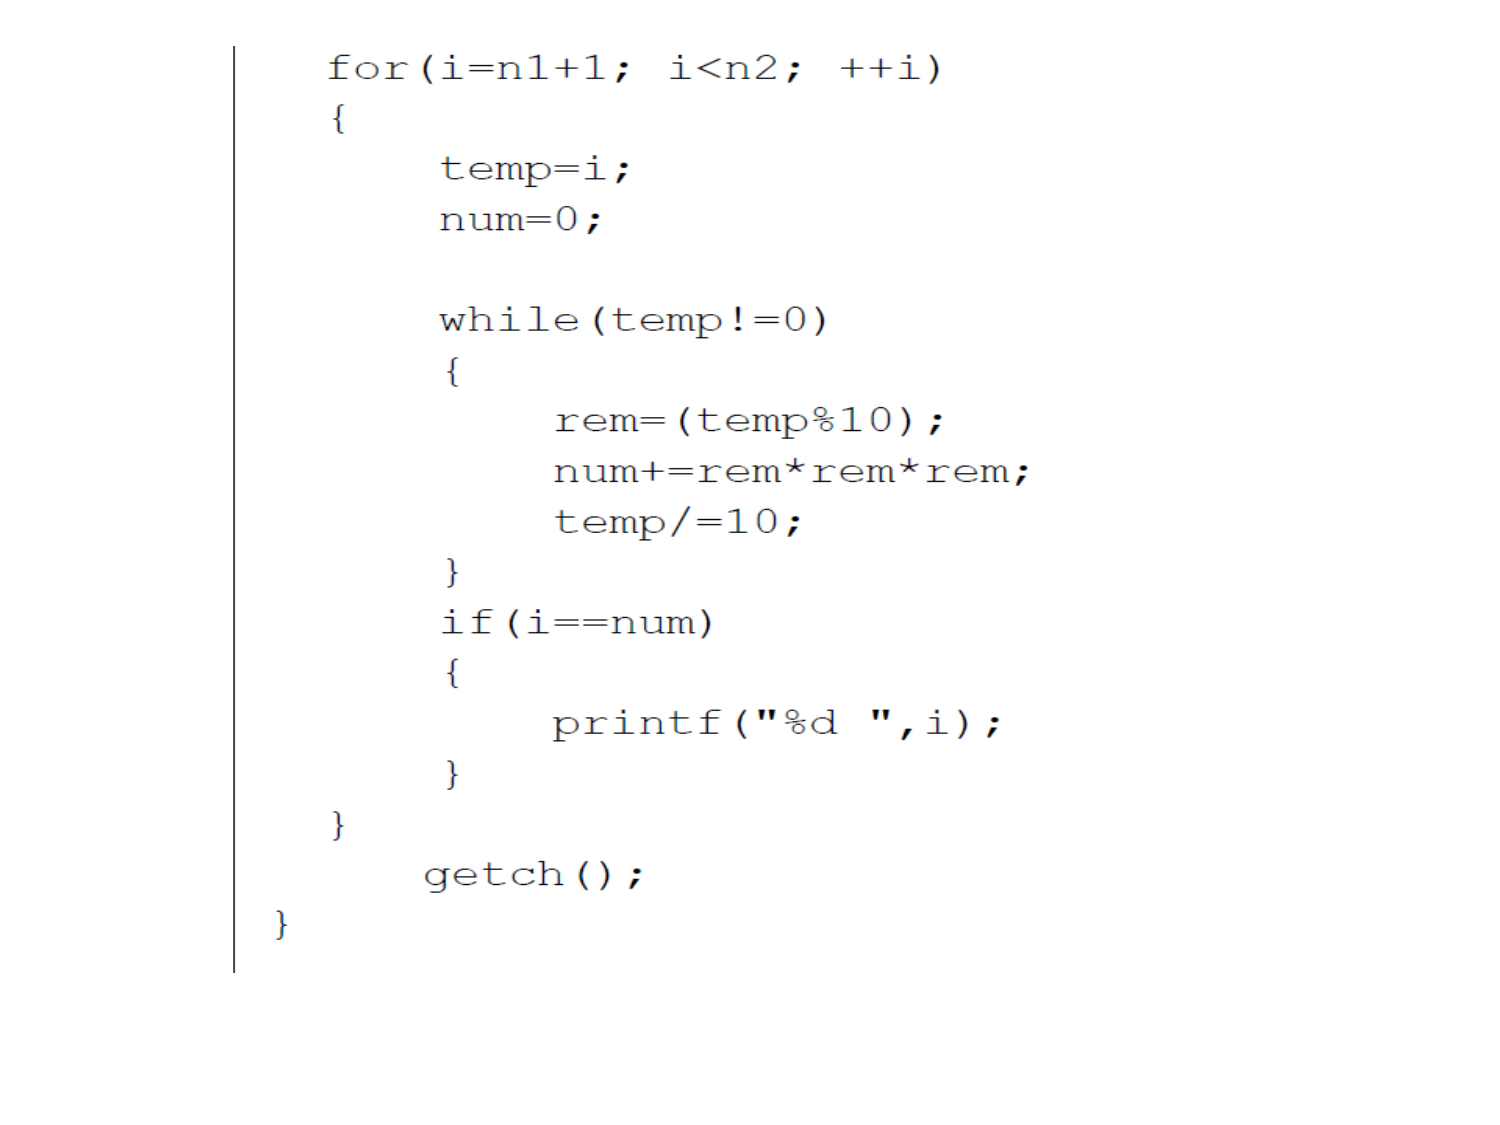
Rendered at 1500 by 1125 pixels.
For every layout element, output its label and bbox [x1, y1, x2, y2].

picture [231, 46, 1269, 973]
